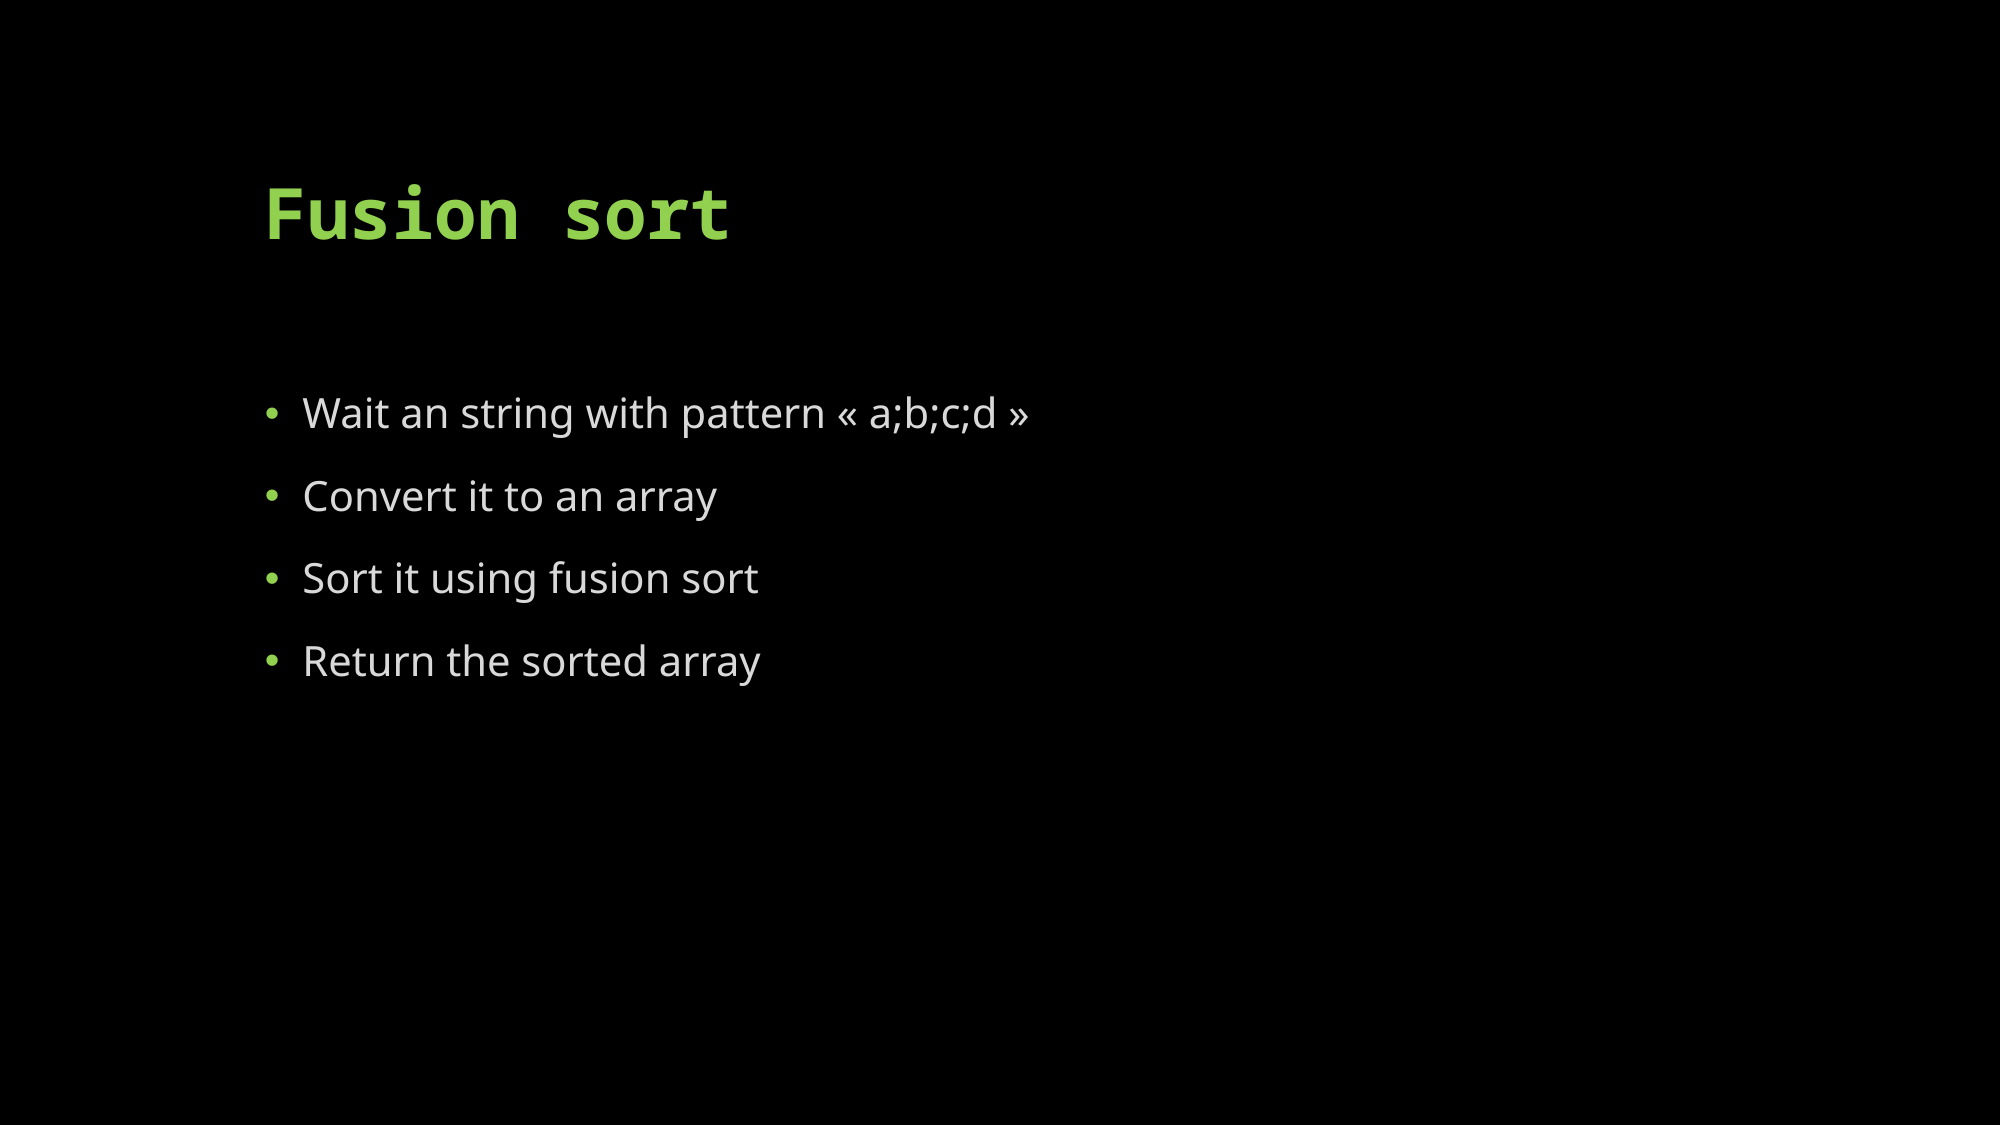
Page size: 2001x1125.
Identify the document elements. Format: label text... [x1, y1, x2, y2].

list Wait an string with pattern « a;b;c;d » Convert it to an array Sort it using fusion sort Return the sorted array [249, 385, 1750, 1050]
title Fusion sort [249, 75, 1750, 263]
